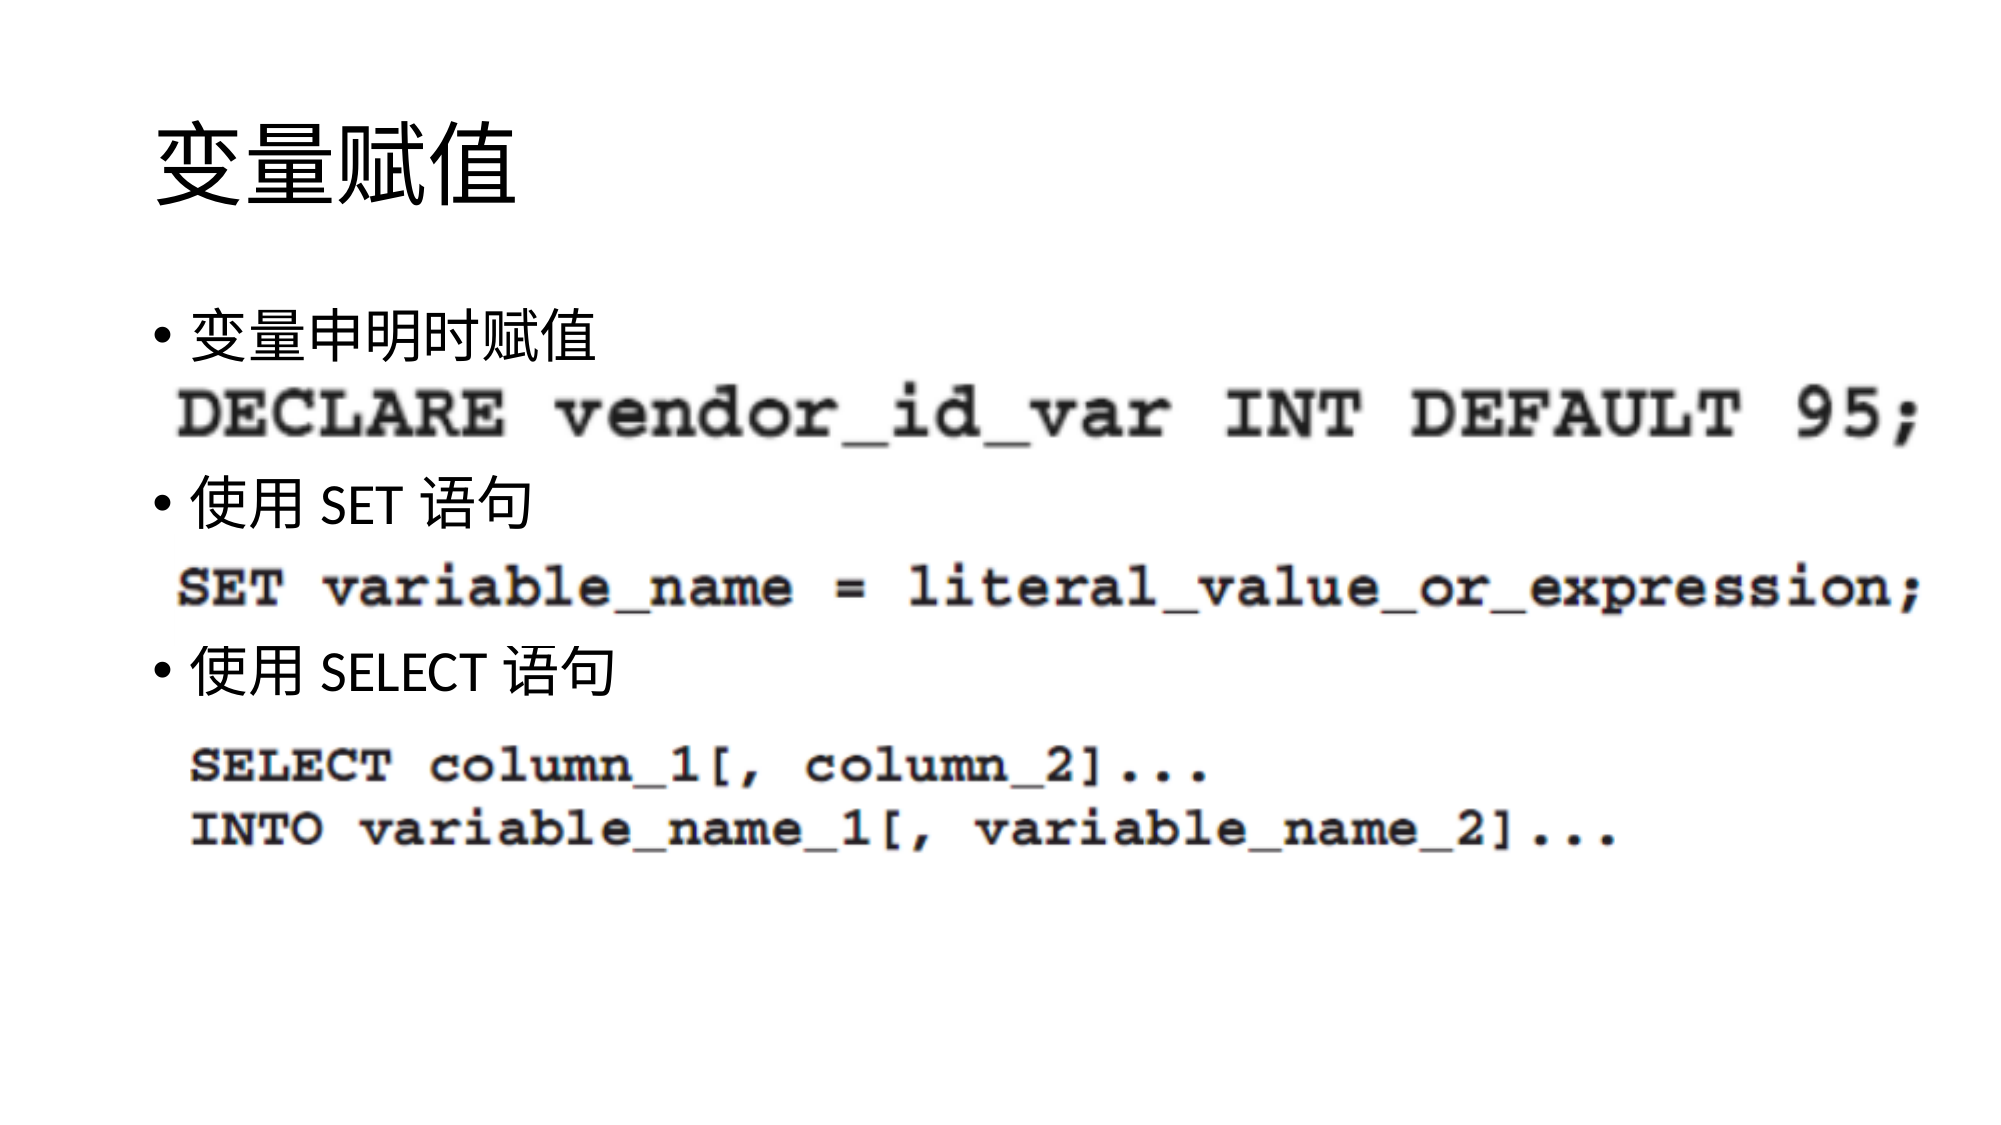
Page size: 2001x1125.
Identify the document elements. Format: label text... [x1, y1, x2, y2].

picture [190, 724, 1637, 867]
picture [173, 534, 1971, 646]
picture [166, 362, 1980, 458]
list 变量申明时赋值 使用SET语句 使用SELECT语句 [137, 299, 1863, 1014]
title 变量赋值 [137, 59, 1863, 278]
